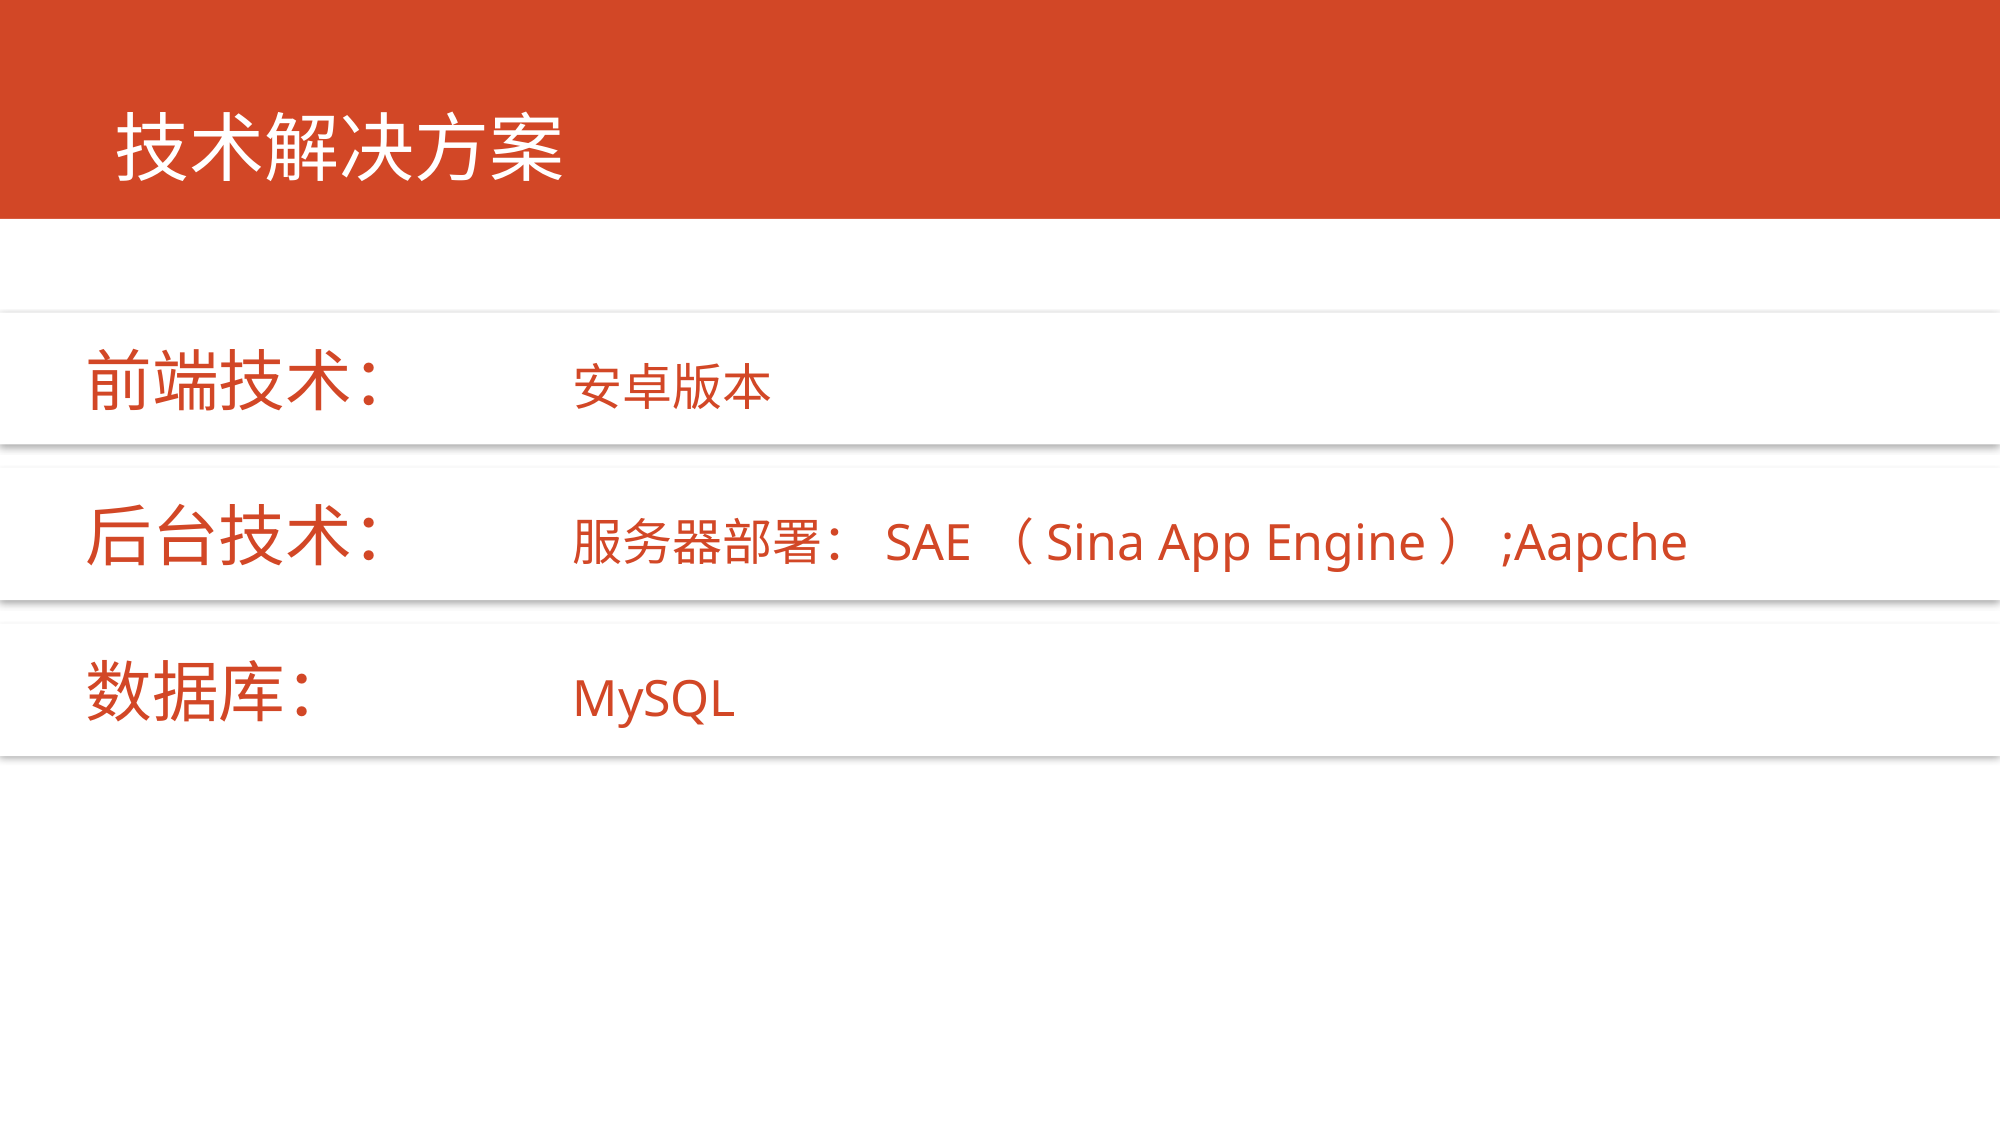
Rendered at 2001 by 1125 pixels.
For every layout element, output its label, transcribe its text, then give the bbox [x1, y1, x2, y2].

title 技术解决方案 [99, 0, 1863, 199]
text_box 后台技术： 服务器部署：SAE（Sina App Engine）;Aapche [0, 467, 2000, 601]
text_box 前端技术： 安卓版本 [0, 312, 2000, 445]
text_box 数据库： MySQL [0, 623, 2000, 757]
